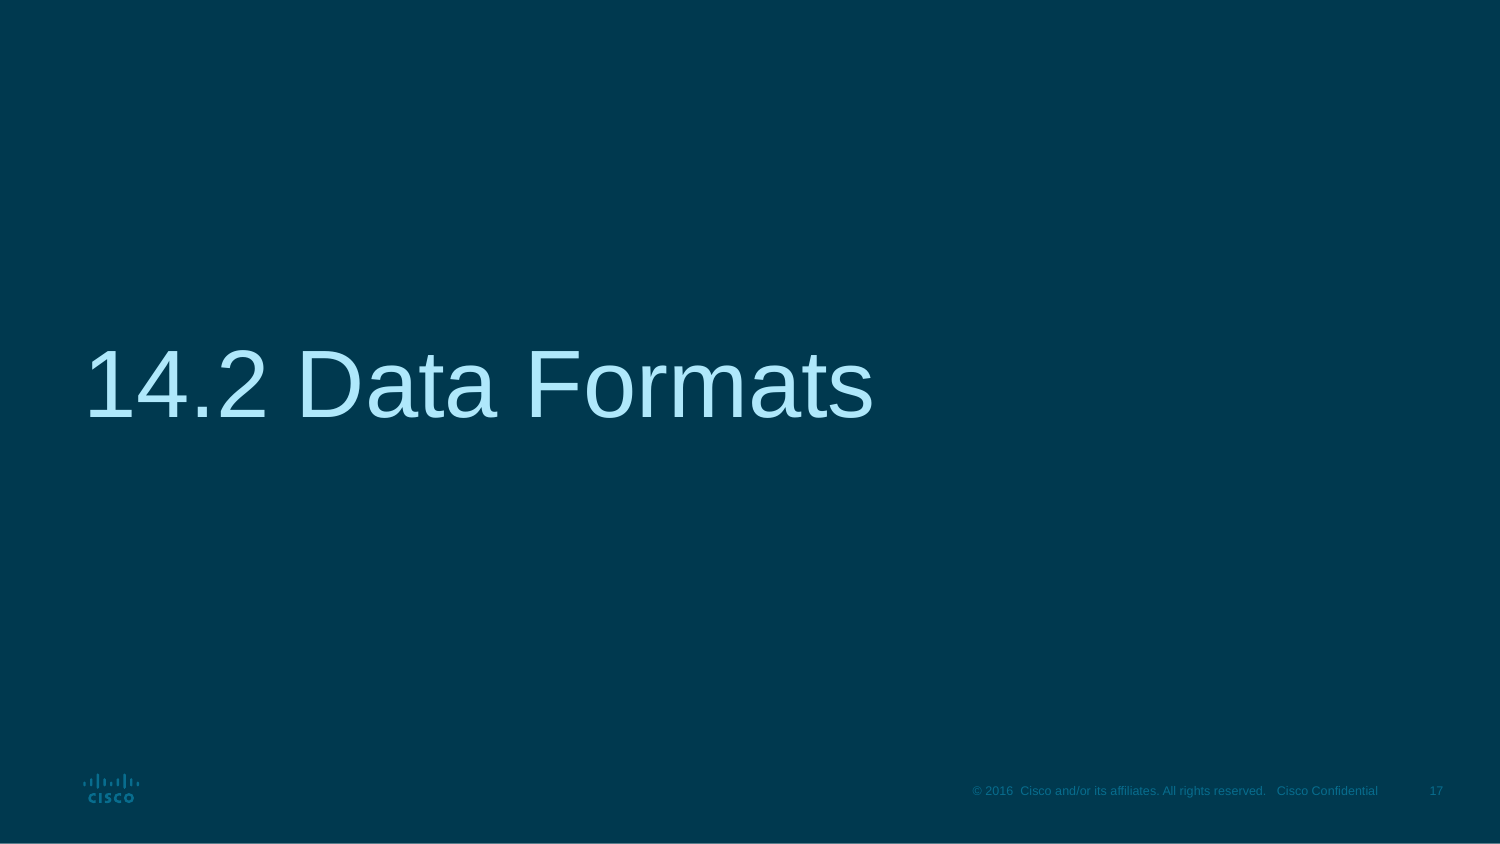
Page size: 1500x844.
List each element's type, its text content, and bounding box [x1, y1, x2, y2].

title 14.2 Data Formats [68, 293, 1356, 446]
